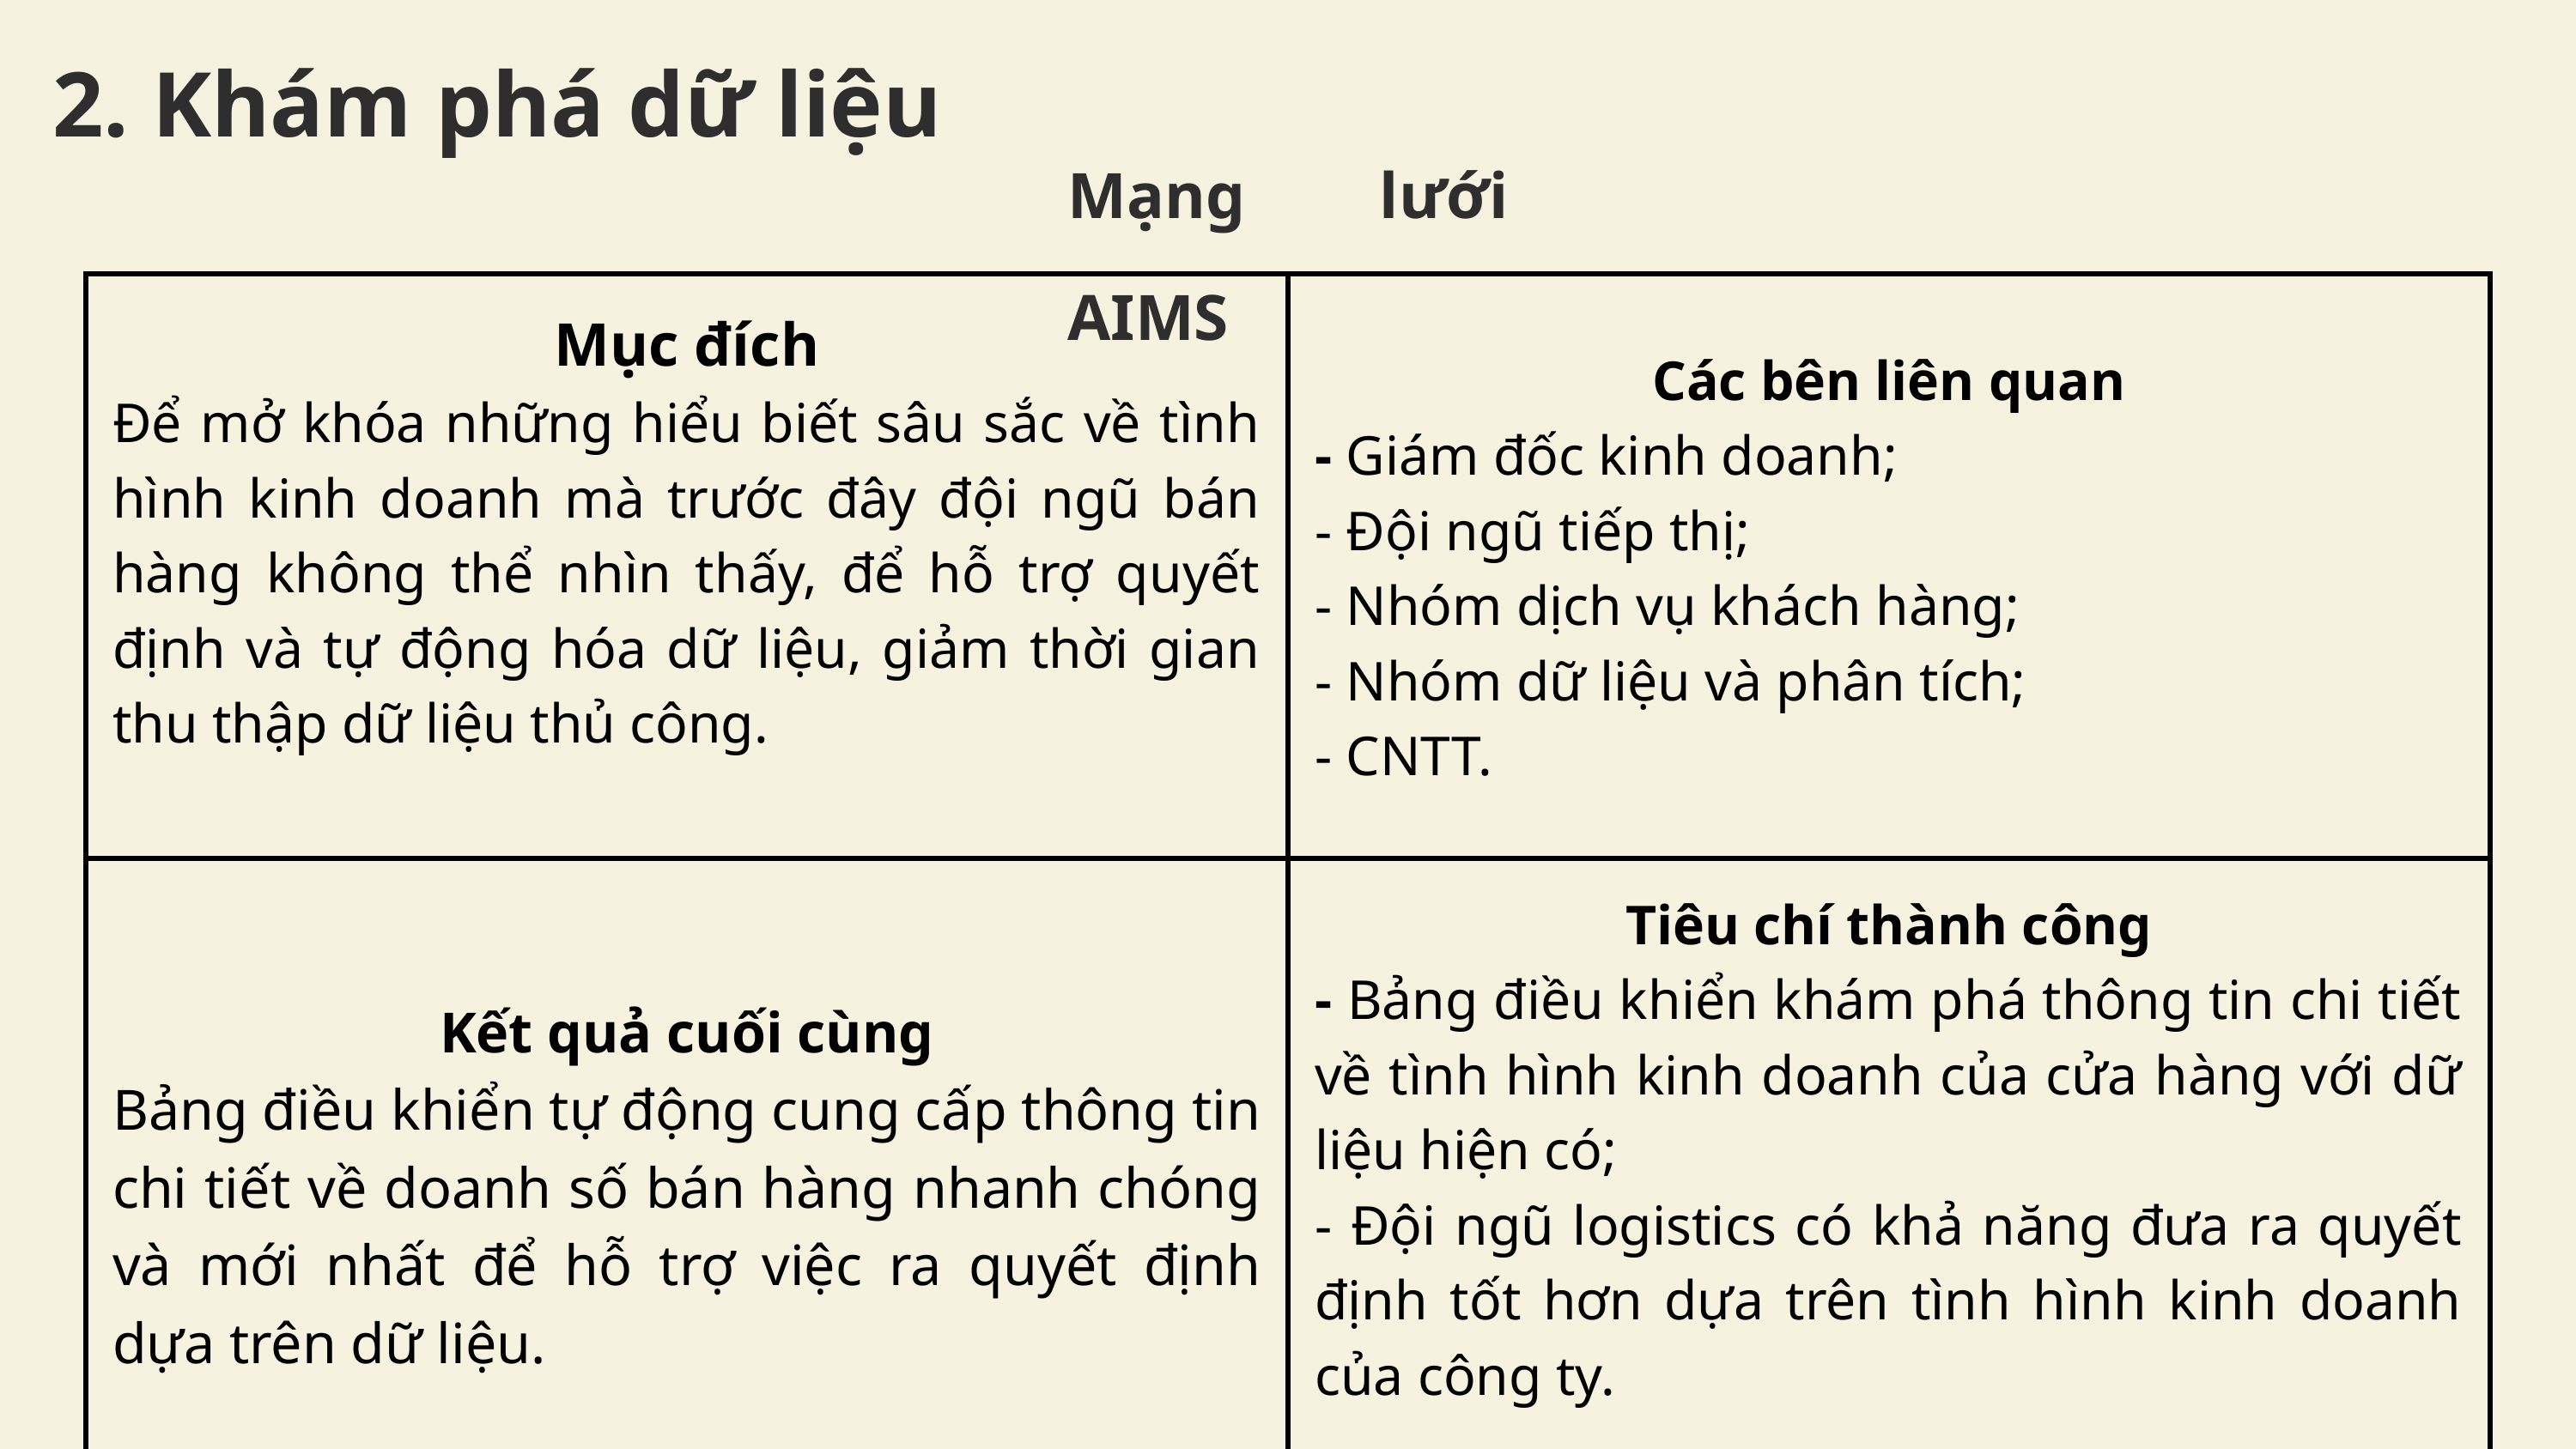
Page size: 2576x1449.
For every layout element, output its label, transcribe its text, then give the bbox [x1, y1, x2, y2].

text_box Mạng lưới AIMS [1067, 110, 1509, 353]
table_cell Tiêu chí thành công - Bảng điều khiển khám phá thông tin chi tiết về tình hình kinh doanh của cửa hàng với dữ liệu hiện có; - Đội ngũ logistics có khả năng đưa ra quyết định tốt hơn dựa trên tình hình kinh doanh của công ty. [1291, 861, 2488, 1449]
table_header Mục đích Để mở khóa những hiểu biết sâu sắc về tình hình kinh doanh mà trước đây đội ngũ bán hàng không thể nhìn thấy, để hỗ trợ quyết định và tự động hóa dữ liệu, giảm thời gian thu thập dữ liệu thủ công. [88, 276, 1285, 856]
table_cell Kết quả cuối cùng Bảng điều khiển tự động cung cấp thông tin chi tiết về doanh số bán hàng nhanh chóng và mới nhất để hỗ trợ việc ra quyết định dựa trên dữ liệu. [88, 861, 1285, 1449]
text_box 2. Khám phá dữ liệu [52, 8, 2339, 155]
table_header Các bên liên quan - Giám đốc kinh doanh; - Đội ngũ tiếp thị; - Nhóm dịch vụ khách hàng; - Nhóm dữ liệu và phân tích; - CNTT. [1291, 276, 2488, 856]
